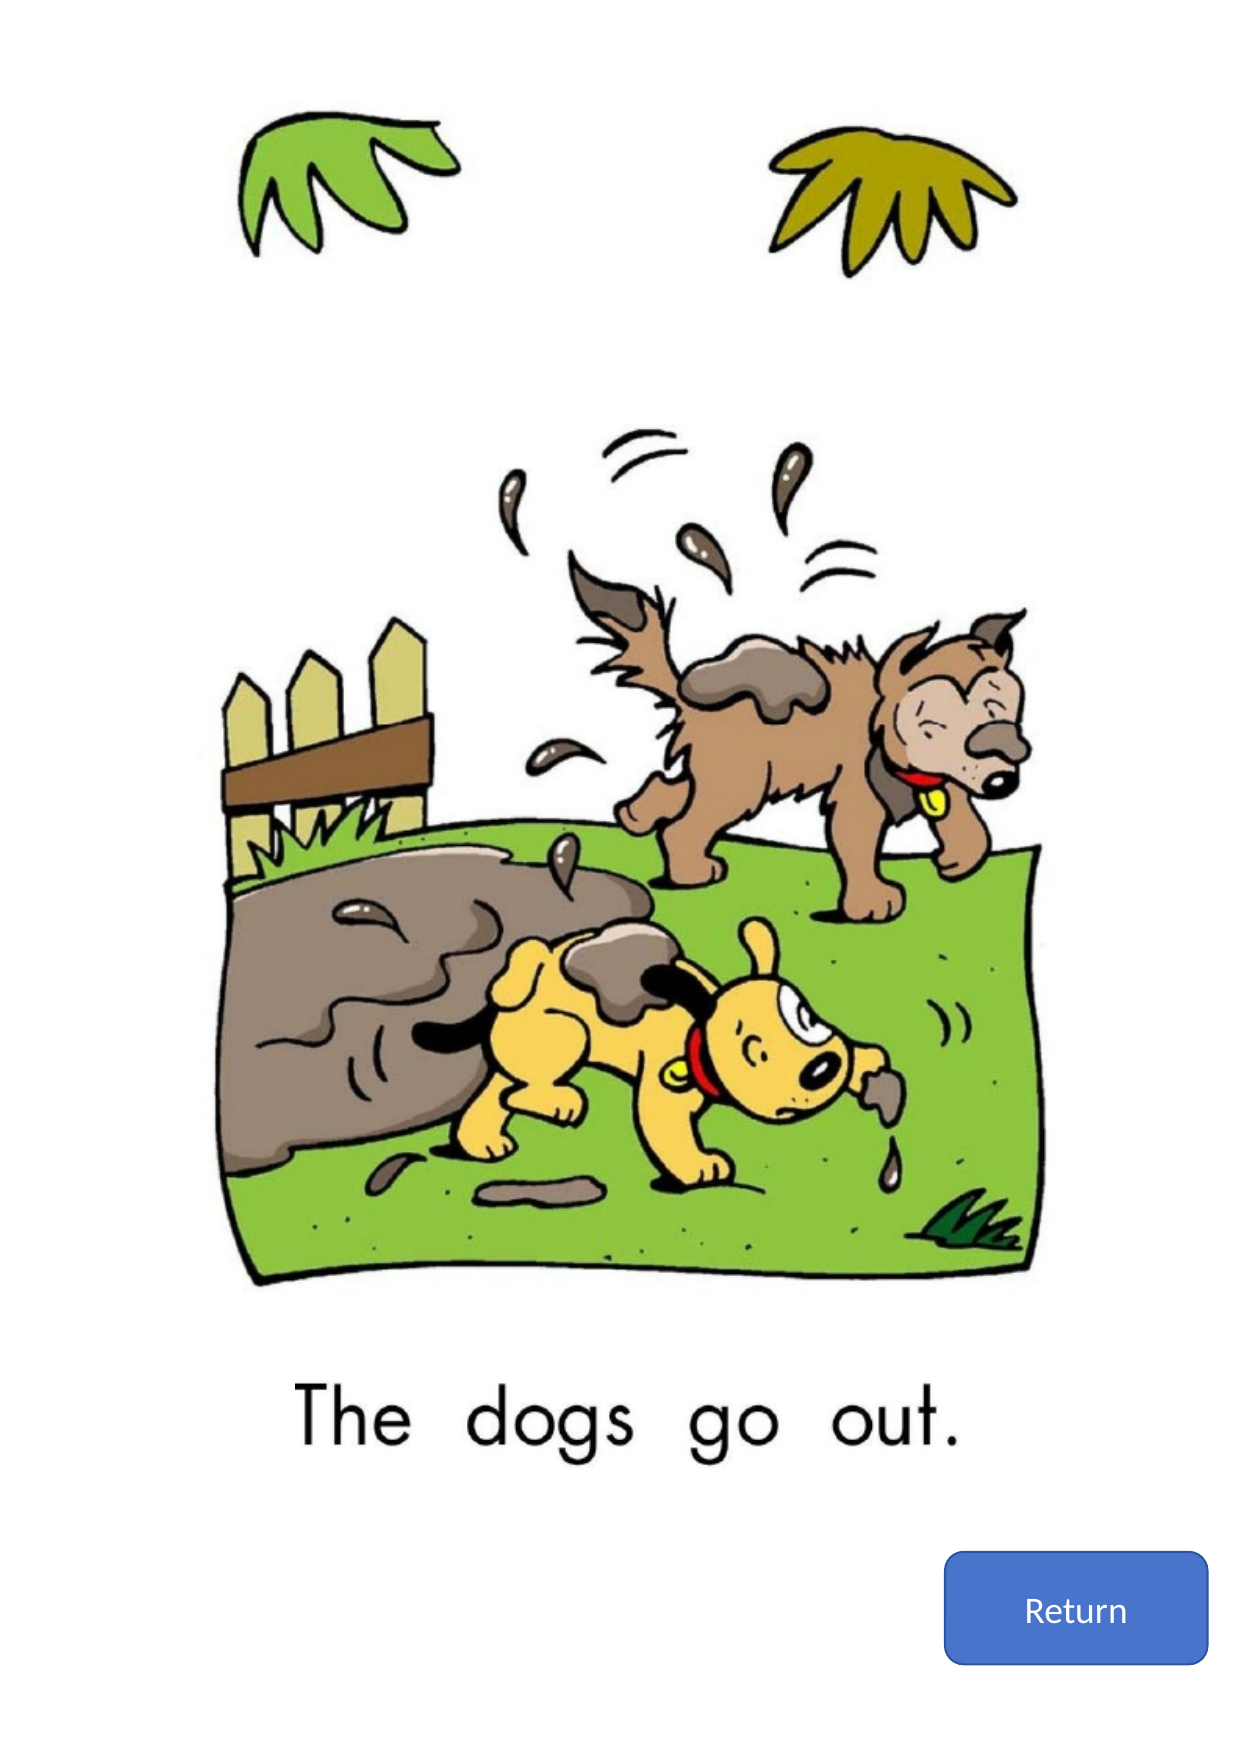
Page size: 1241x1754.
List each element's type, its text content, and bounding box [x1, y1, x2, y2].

picture [49, 101, 1190, 1503]
text_box Return [944, 1551, 1208, 1665]
